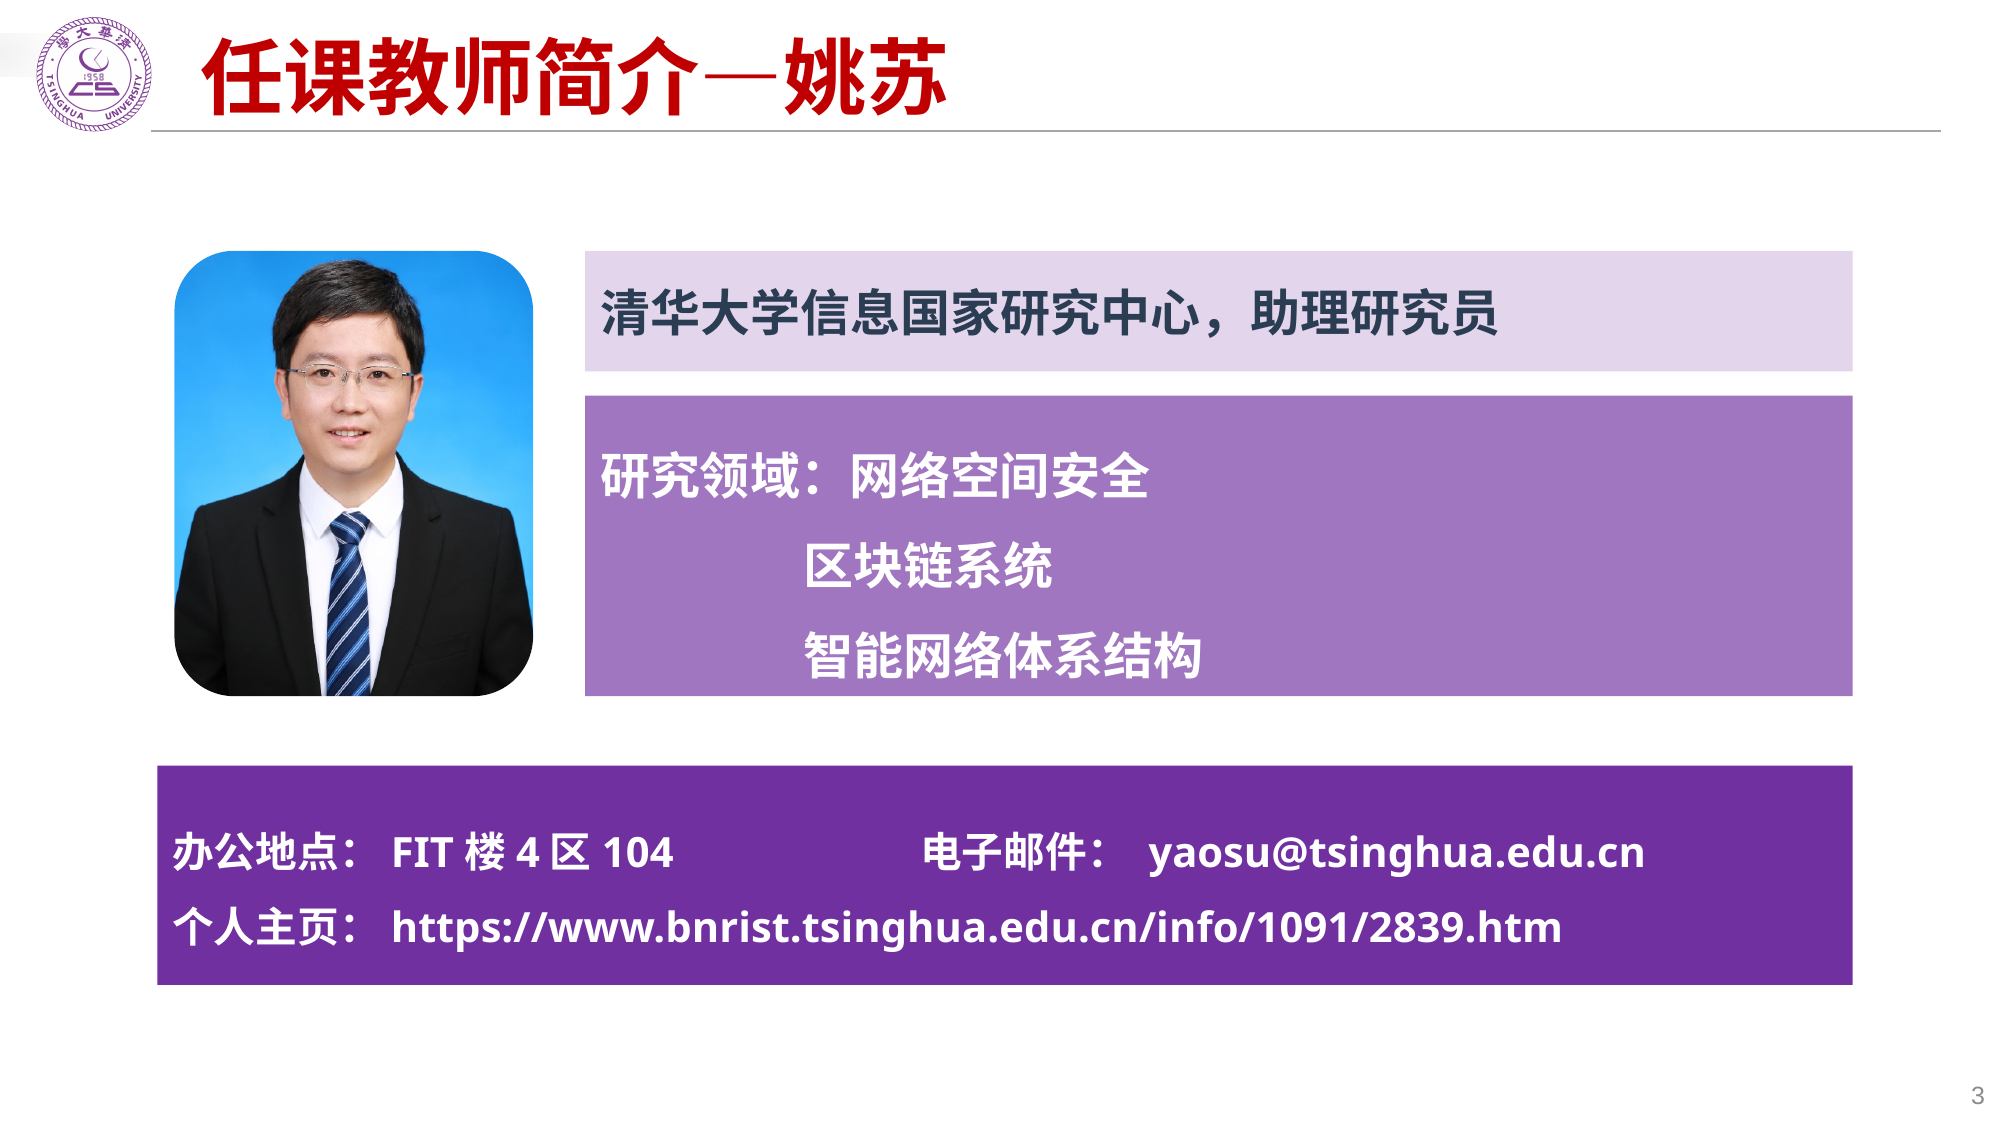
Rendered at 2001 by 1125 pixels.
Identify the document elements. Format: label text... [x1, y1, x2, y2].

text_box 清华大学信息国家研究中心，助理研究员 [584, 250, 1854, 372]
text_box 办公地点：FIT楼4区104 电子邮件： yaosu@tsinghua.edu.cn 个人主页：https://www.bnrist.tsinghua.edu.cn/info/1091/2839.htm [156, 765, 1854, 986]
slide_number 3 [1550, 1065, 2000, 1125]
picture [174, 250, 534, 697]
text_box [584, 395, 1854, 697]
text_box 研究领域：网络空间安全 区块链系统 智能网络体系结构 [585, 407, 1586, 693]
title 任课教师简介—姚苏 [185, 22, 1863, 142]
picture [36, 17, 152, 132]
